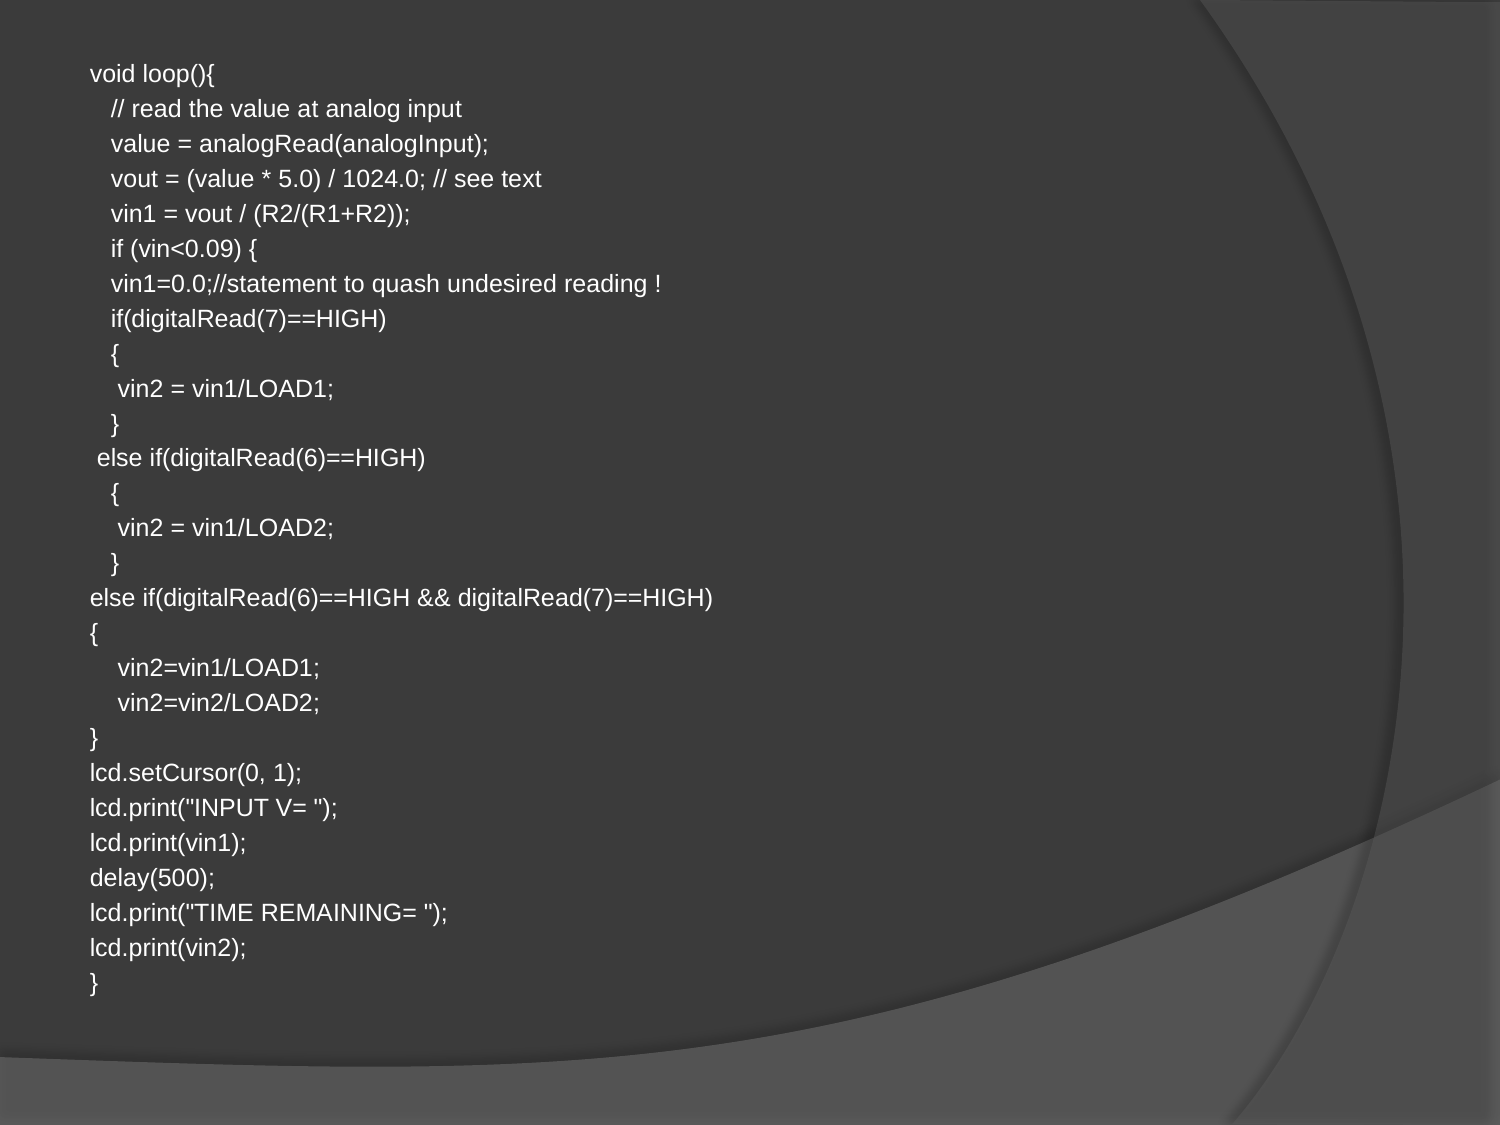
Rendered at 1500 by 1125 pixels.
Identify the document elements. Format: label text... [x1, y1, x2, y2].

list void loop(){ // read the value at analog input value = analogRead(analogInput); vout = (value * 5.0) / 1024.0; // see text vin1 = vout / (R2/(R1+R2)); if (vin<0.09) { vin1=0.0;//statement to quash undesired reading ! if(digitalRead(7)==HIGH) { vin2 = vin1/LOAD1; } else if(digitalRead(6)==HIGH) { vin2 = vin1/LOAD2; } else if(digitalRead(6)==HIGH && digitalRead(7)==HIGH) { vin2=vin1/LOAD1; vin2=vin2/LOAD2; } lcd.setCursor(0, 1); lcd.print("INPUT V= "); lcd.print(vin1); delay(500); lcd.print("TIME REMAINING= "); lcd.print(vin2); } [75, 50, 1425, 1113]
